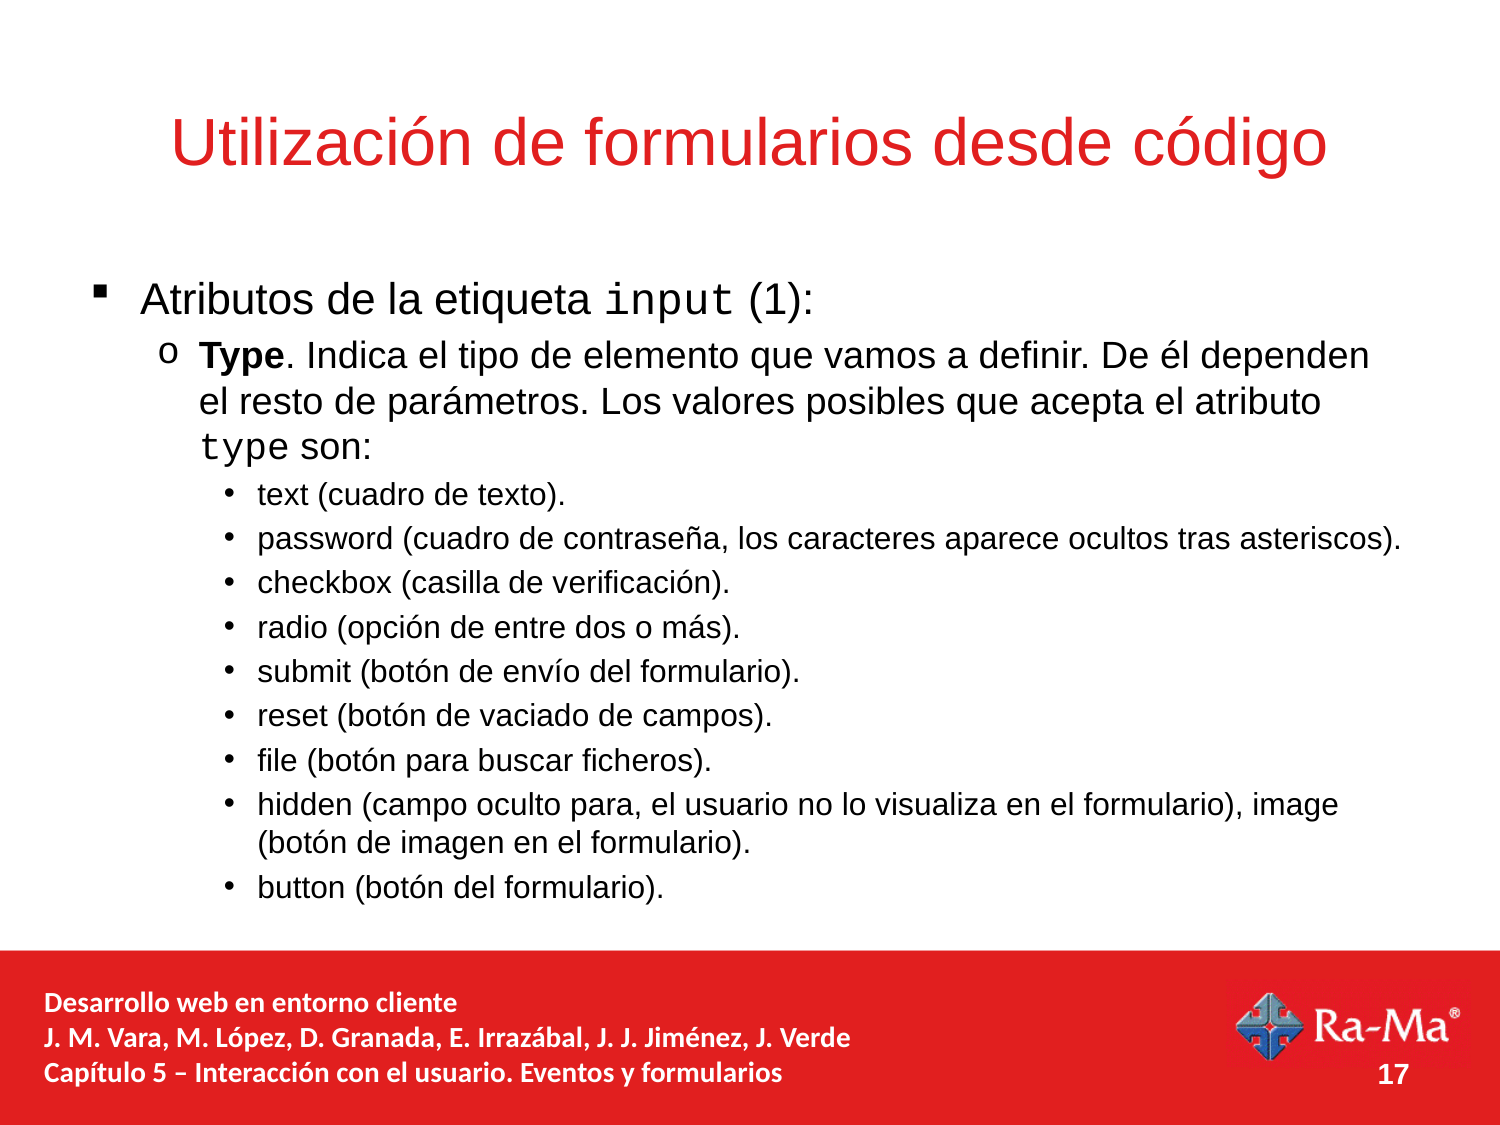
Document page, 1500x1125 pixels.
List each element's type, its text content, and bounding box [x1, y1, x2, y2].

picture [0, 0, 1500, 1125]
title Utilización de formularios desde código [75, 45, 1425, 233]
footer Desarrollo web en entorno cliente J. M. Vara, M. López, D. Granada, E. Irrazábal, J. J. Jiménez, J. Verde Capítulo 5 – Interacción con el usuario. Eventos y formularios [29, 975, 1058, 1099]
list Atributos de la etiqueta input (1): Type. Indica el tipo de elemento que vamos a definir. De él dependen el resto de parámetros. Los valores posibles que acepta el atributo type son: text (cuadro de texto). password (cuadro de contraseña, los caracteres aparece ocultos tras asteriscos). checkbox (casilla de verificación). radio (opción de entre dos o más). submit (botón de envío del formulario). reset (botón de vaciado de campos). file (botón para buscar ficheros). hidden (campo oculto para, el usuario no lo visualiza en el formulario), image (botón de imagen en el formulario). button (botón del formulario). [75, 262, 1425, 929]
slide_number 17 [1074, 1042, 1425, 1103]
